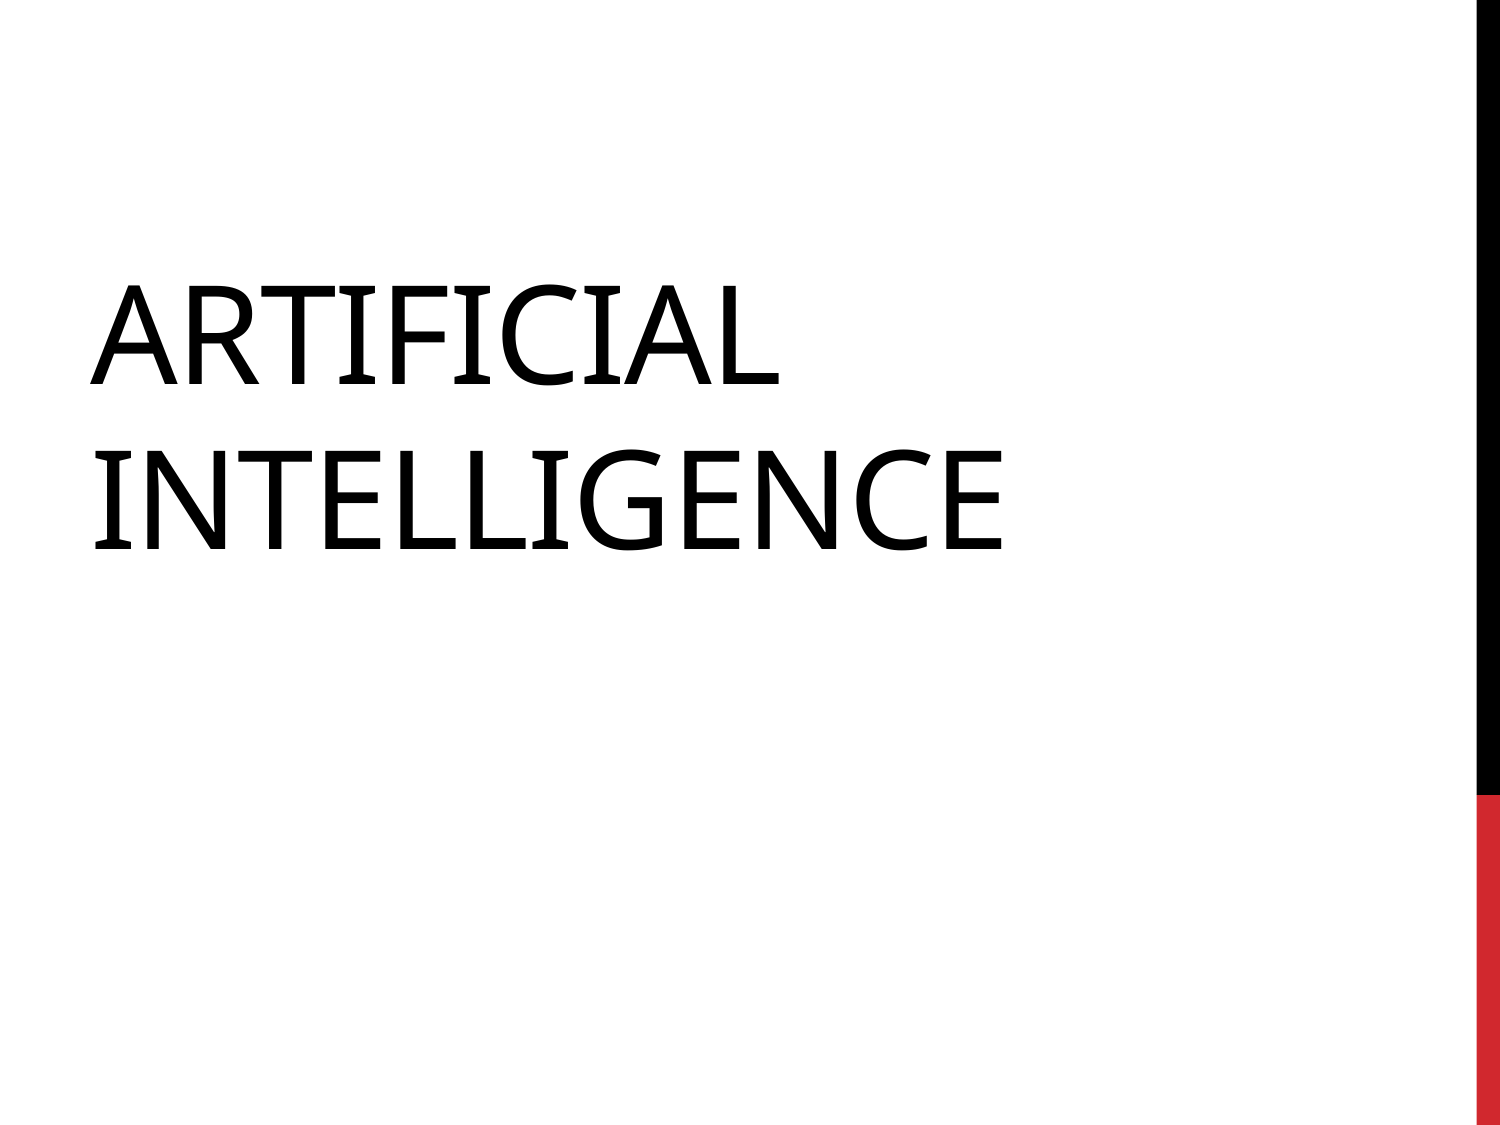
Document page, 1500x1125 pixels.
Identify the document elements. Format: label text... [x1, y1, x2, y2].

title Artificial Intelligence [75, 37, 1350, 788]
